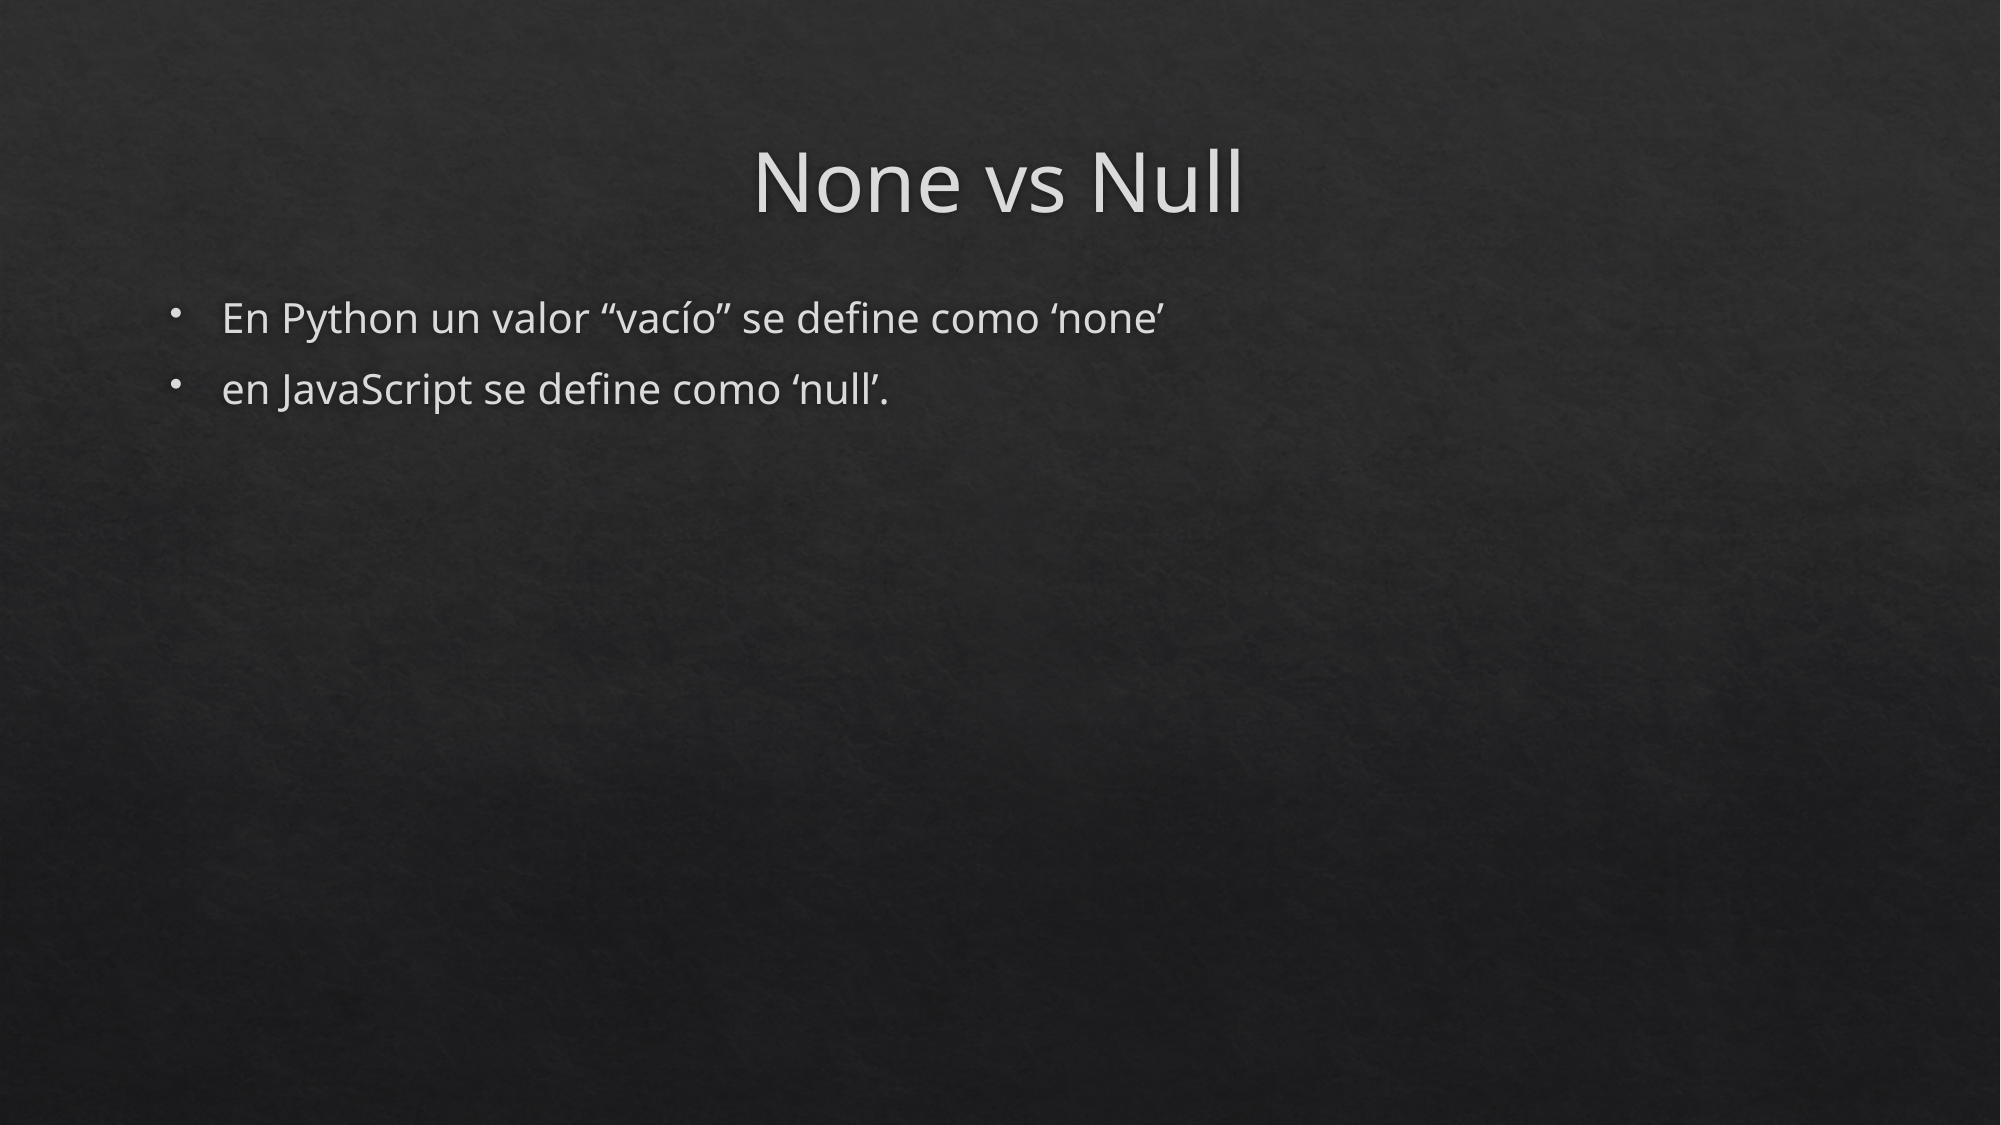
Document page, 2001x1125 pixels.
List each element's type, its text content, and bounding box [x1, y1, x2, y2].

list En Python un valor “vacío” se define como ‘none’ en JavaScript se define como ‘null’. [149, 284, 1849, 950]
title None vs Null [149, 99, 1849, 260]
